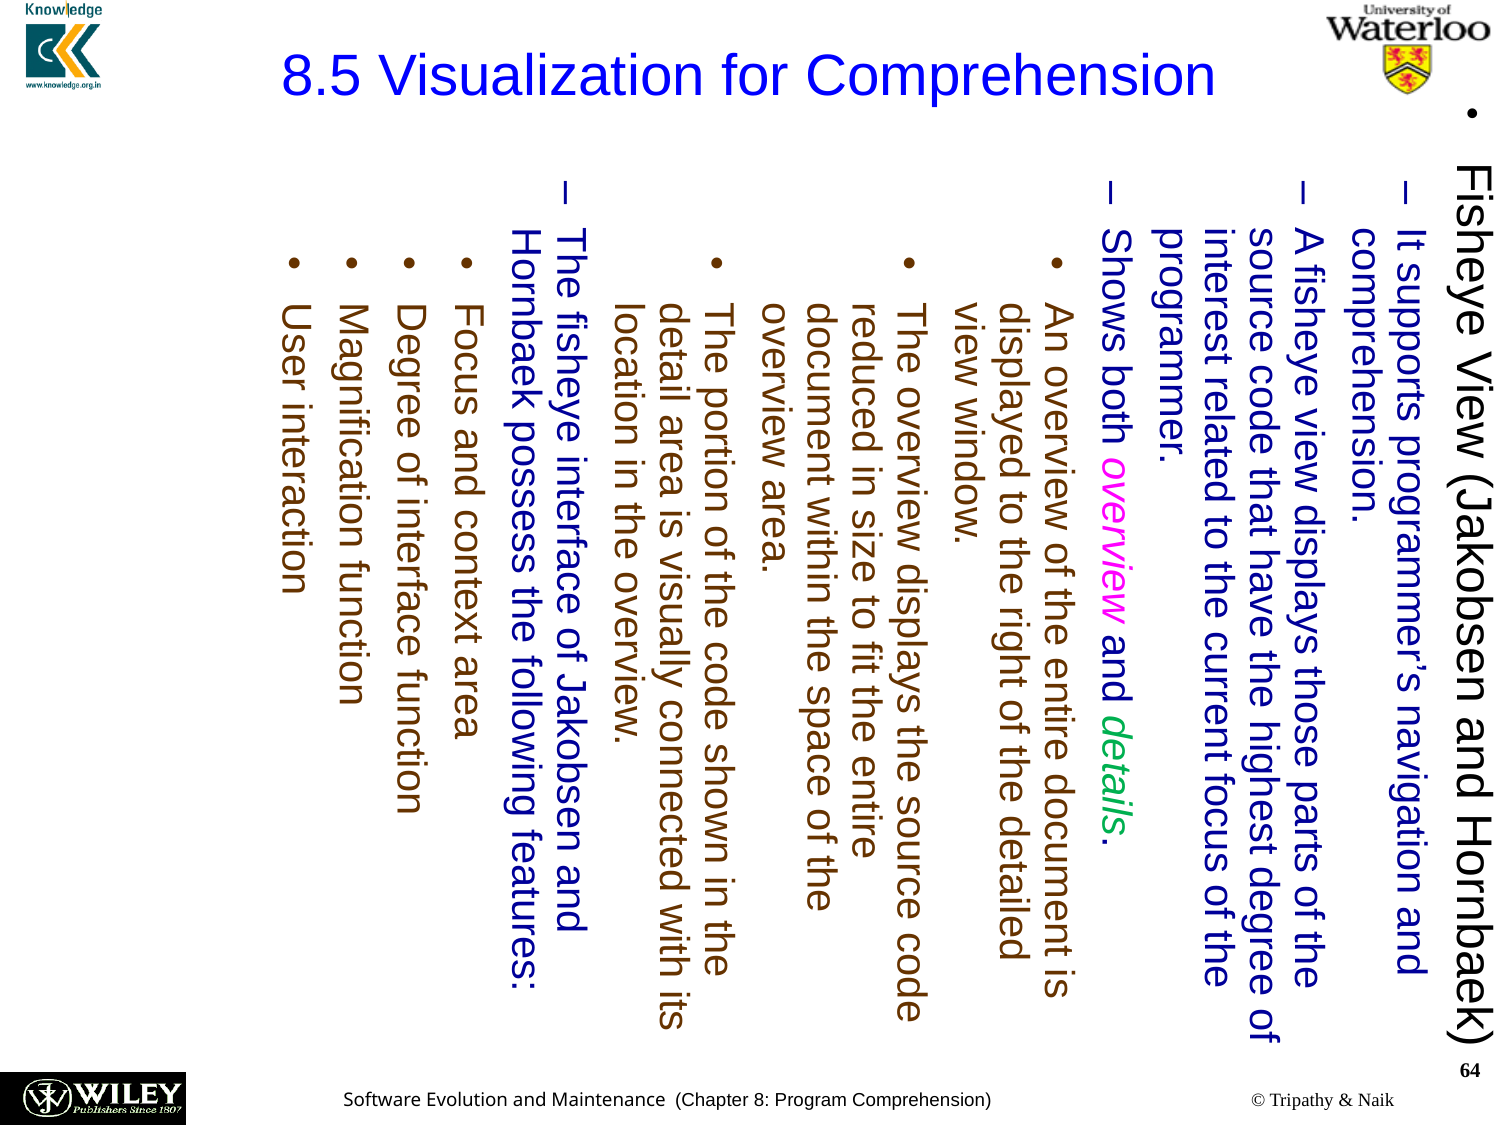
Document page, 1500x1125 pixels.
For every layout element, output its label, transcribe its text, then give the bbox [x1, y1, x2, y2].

title 8.5 Visualization for Comprehension [0, 20, 1500, 133]
picture [20, 0, 106, 20]
list Fisheye View (Jakobsen and Hornbaek) It supports programmer’s navigation and comprehension. A fisheye view displays those parts of the source code that have the highest degree of interest related to the current focus of the programmer. Shows both overview and details. An overview of the entire document is displayed to the right of the detailed view window. The overview displays the source code reduced in size to fit the entire document within the space of the overview area. The portion of the code shown in the detail area is visually connected with its location in the overview. The fisheye interface of Jakobsen and Hornbaek possess the following features: Focus and context area Degree of interface function Magnification function User interaction [19, 100, 1500, 1069]
picture [1320, 2, 1499, 20]
picture [0, 1072, 186, 1125]
slide_number 64 [1145, 1069, 1496, 1125]
